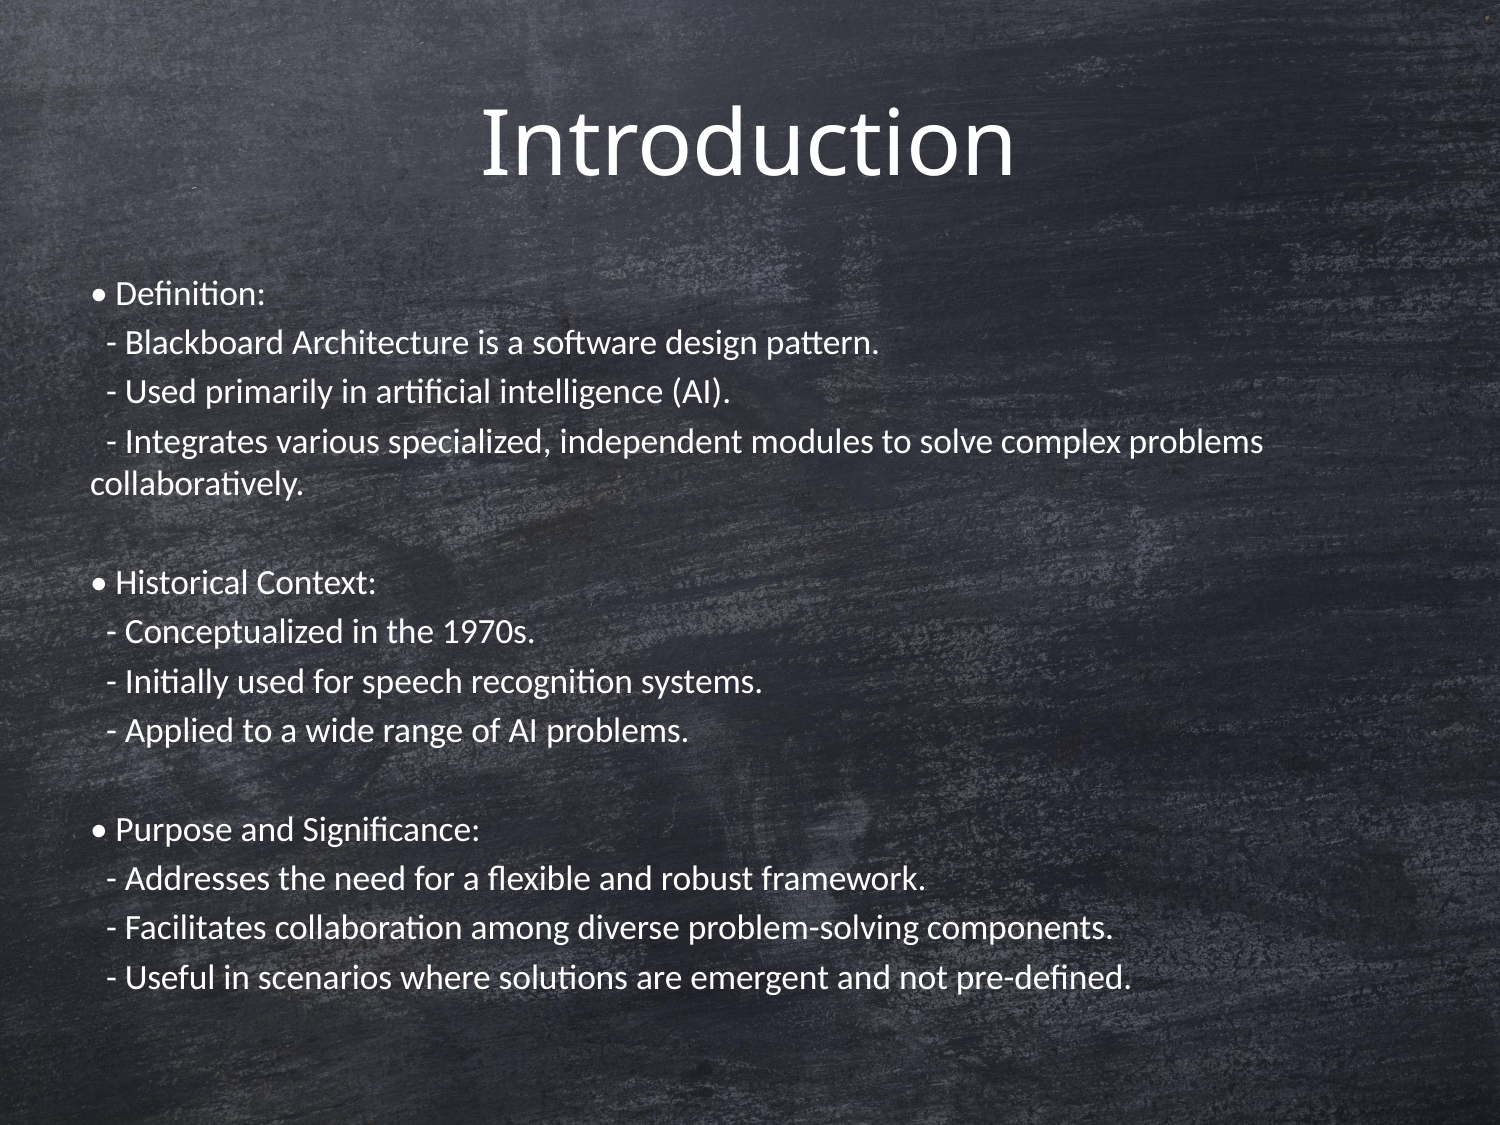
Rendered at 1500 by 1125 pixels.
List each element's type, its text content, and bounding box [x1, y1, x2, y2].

picture [0, 0, 1500, 1125]
list • Definition: - Blackboard Architecture is a software design pattern. - Used primarily in artificial intelligence (AI). - Integrates various specialized, independent modules to solve complex problems collaboratively. • Historical Context: - Conceptualized in the 1970s. - Initially used for speech recognition systems. - Applied to a wide range of AI problems. • Purpose and Significance: - Addresses the need for a flexible and robust framework. - Facilitates collaboration among diverse problem-solving components. - Useful in scenarios where solutions are emergent and not pre-defined. [75, 262, 1425, 1005]
title Introduction [75, 45, 1425, 233]
